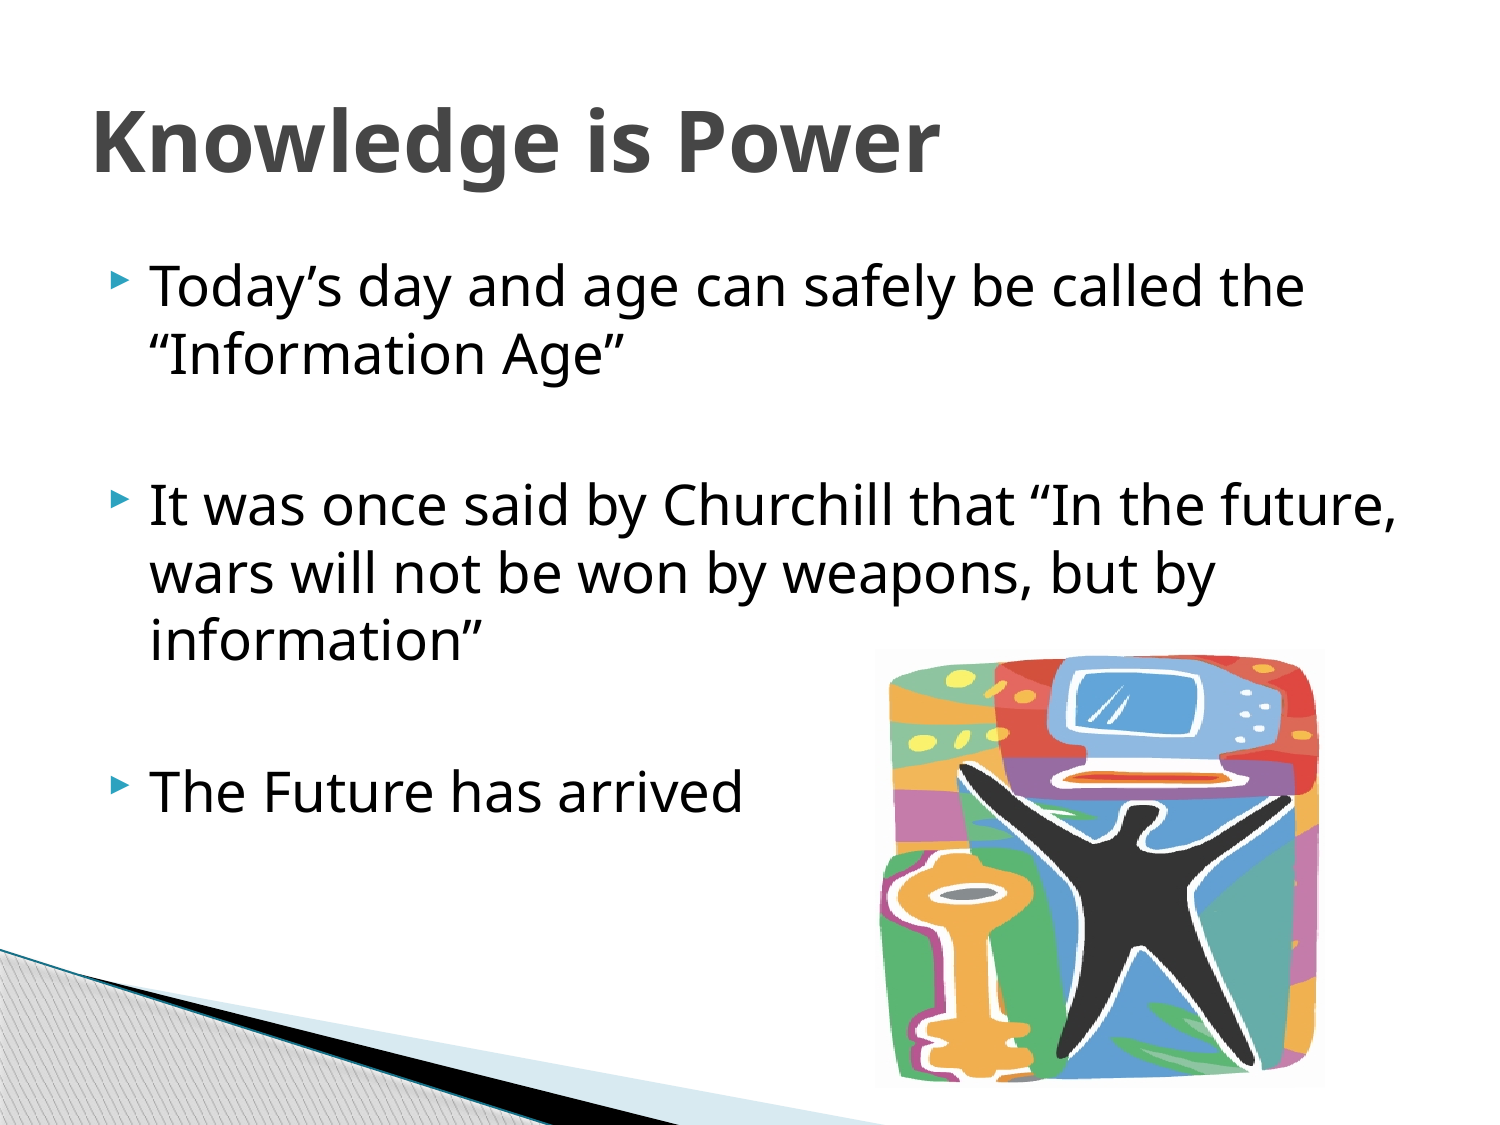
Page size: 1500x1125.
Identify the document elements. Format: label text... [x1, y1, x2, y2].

title Knowledge is Power [75, 45, 1425, 233]
picture [874, 649, 1326, 1088]
list Today’s day and age can safely be called the “Information Age” It was once said by Churchill that “In the future, wars will not be won by weapons, but by information” The Future has arrived [75, 243, 1425, 986]
